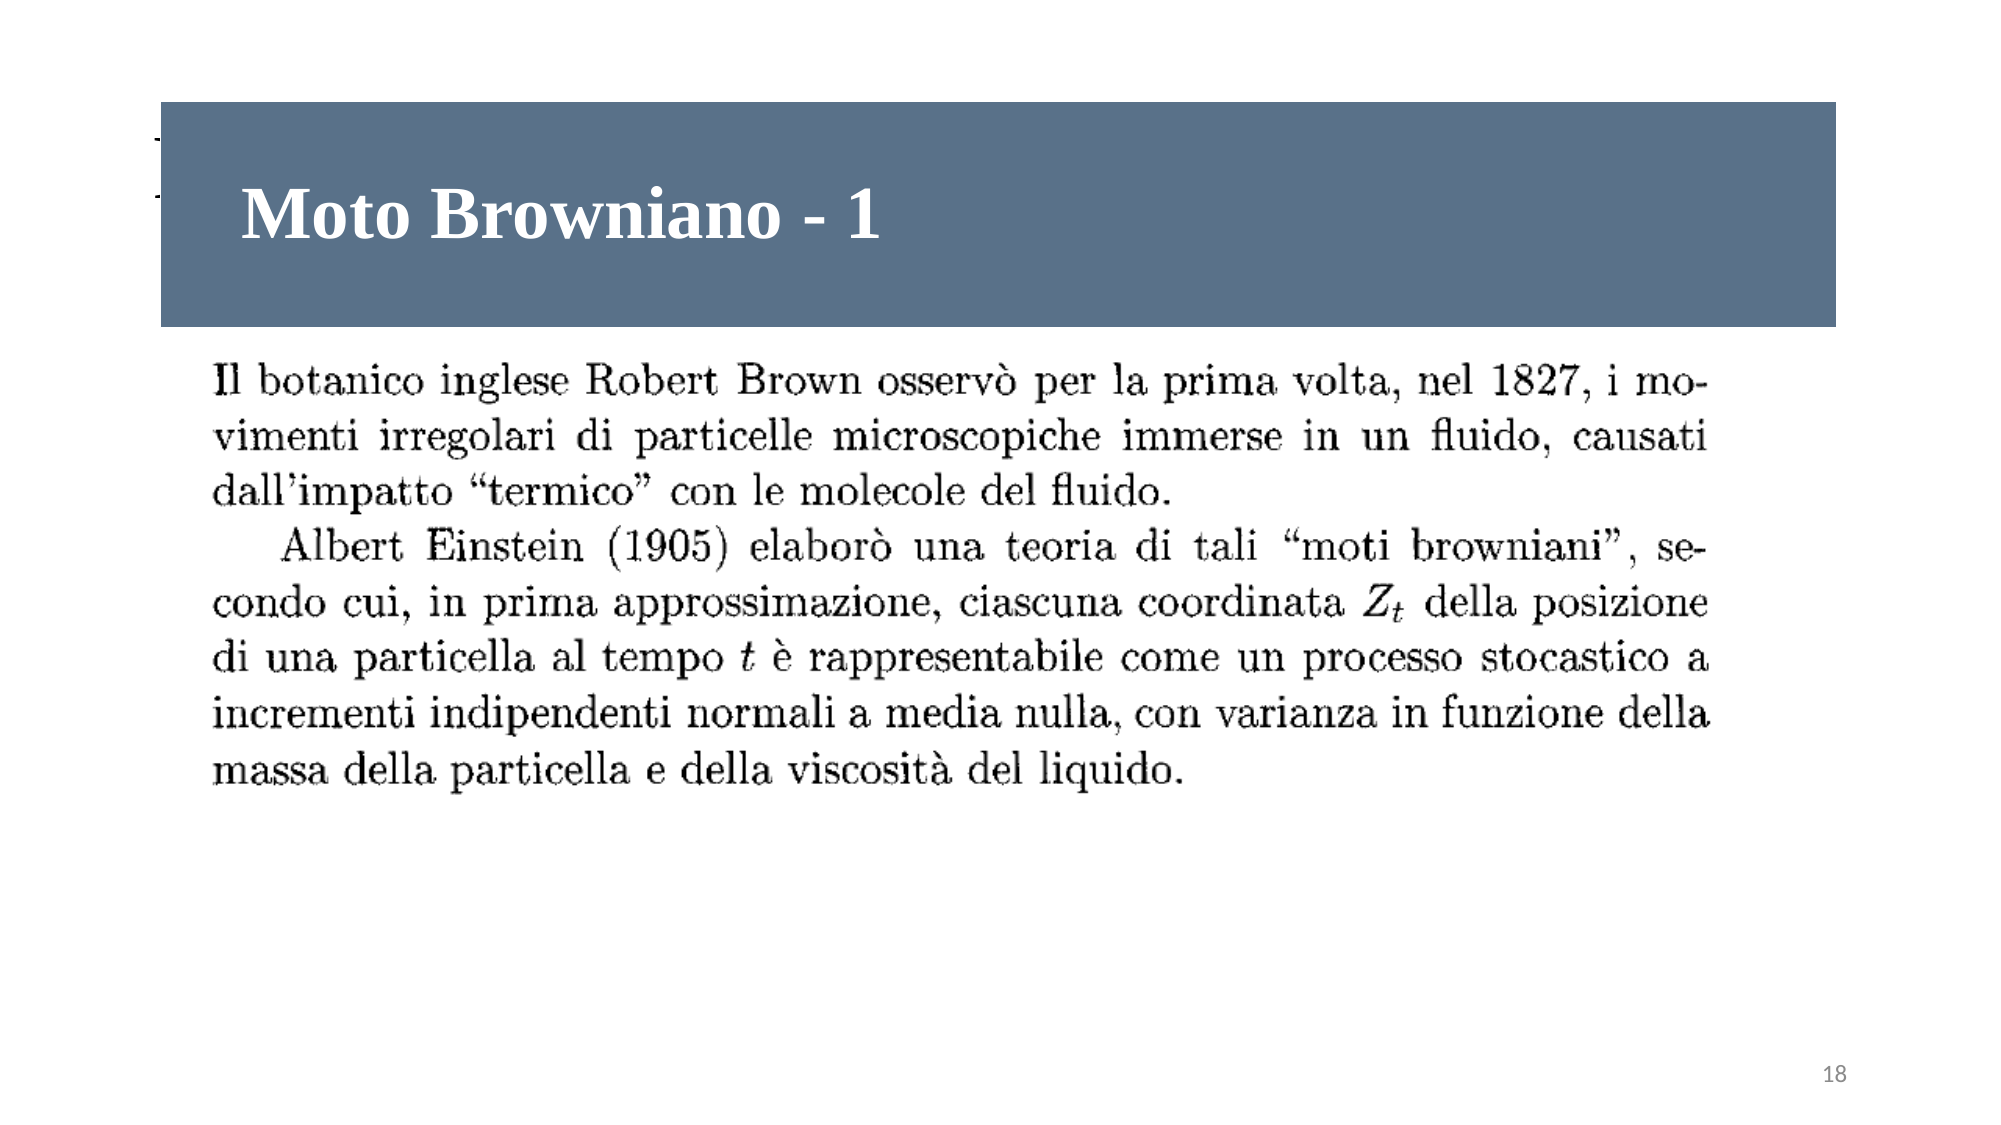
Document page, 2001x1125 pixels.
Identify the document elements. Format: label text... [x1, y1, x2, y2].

picture [188, 327, 1726, 798]
text_box Moto Browniano - 1 [160, 100, 1837, 328]
slide_number 18 [1412, 1042, 1863, 1103]
title Processi Stocastici [137, 59, 1863, 278]
